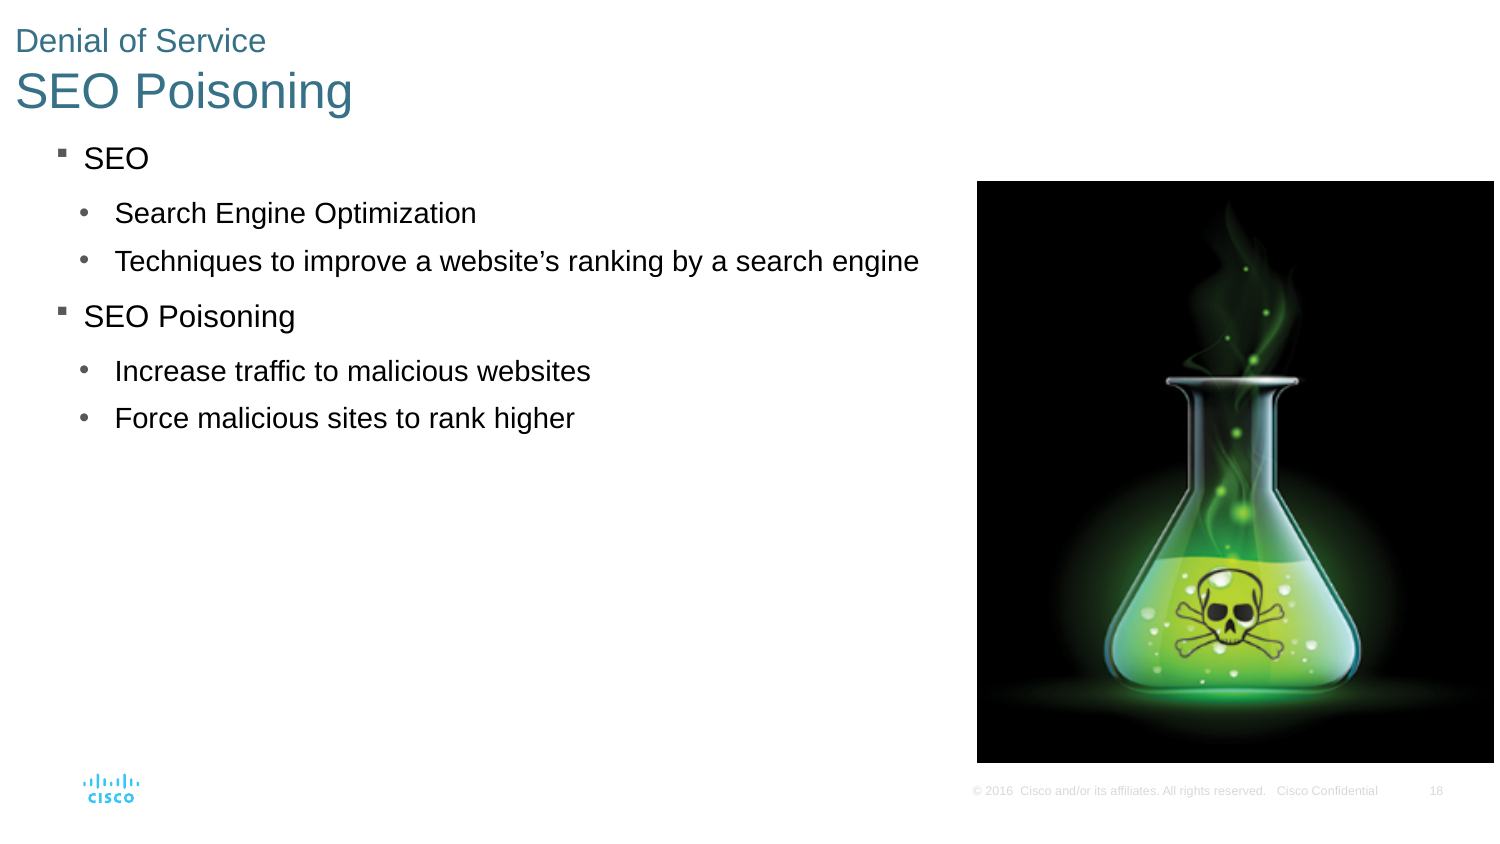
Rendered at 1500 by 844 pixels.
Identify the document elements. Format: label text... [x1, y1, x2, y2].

list SEO Search Engine Optimization Techniques to improve a website’s ranking by a search engine SEO Poisoning Increase traffic to malicious websites Force malicious sites to rank higher [40, 131, 1494, 813]
title Denial of Service SEO Poisoning [0, 6, 1500, 131]
picture [977, 180, 1494, 763]
